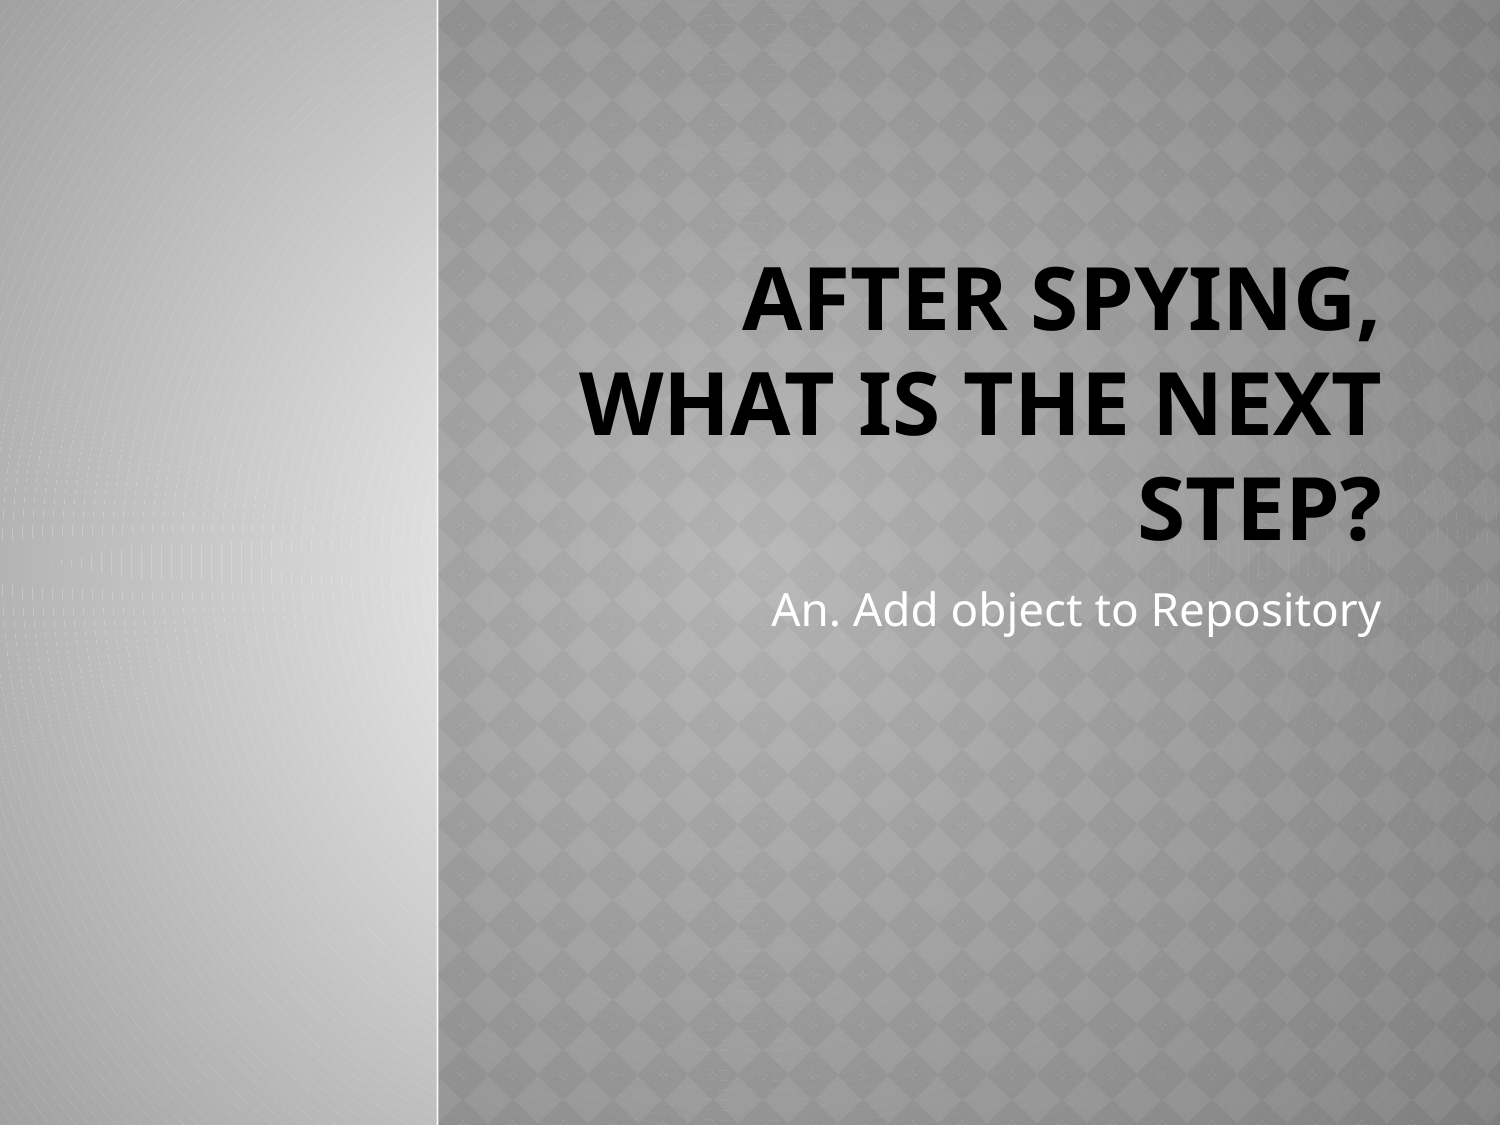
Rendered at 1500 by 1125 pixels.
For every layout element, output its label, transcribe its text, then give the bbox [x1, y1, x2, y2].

title After spying, what is the next step? [552, 87, 1390, 558]
subtitle An. Add object to Repository [550, 580, 1390, 762]
